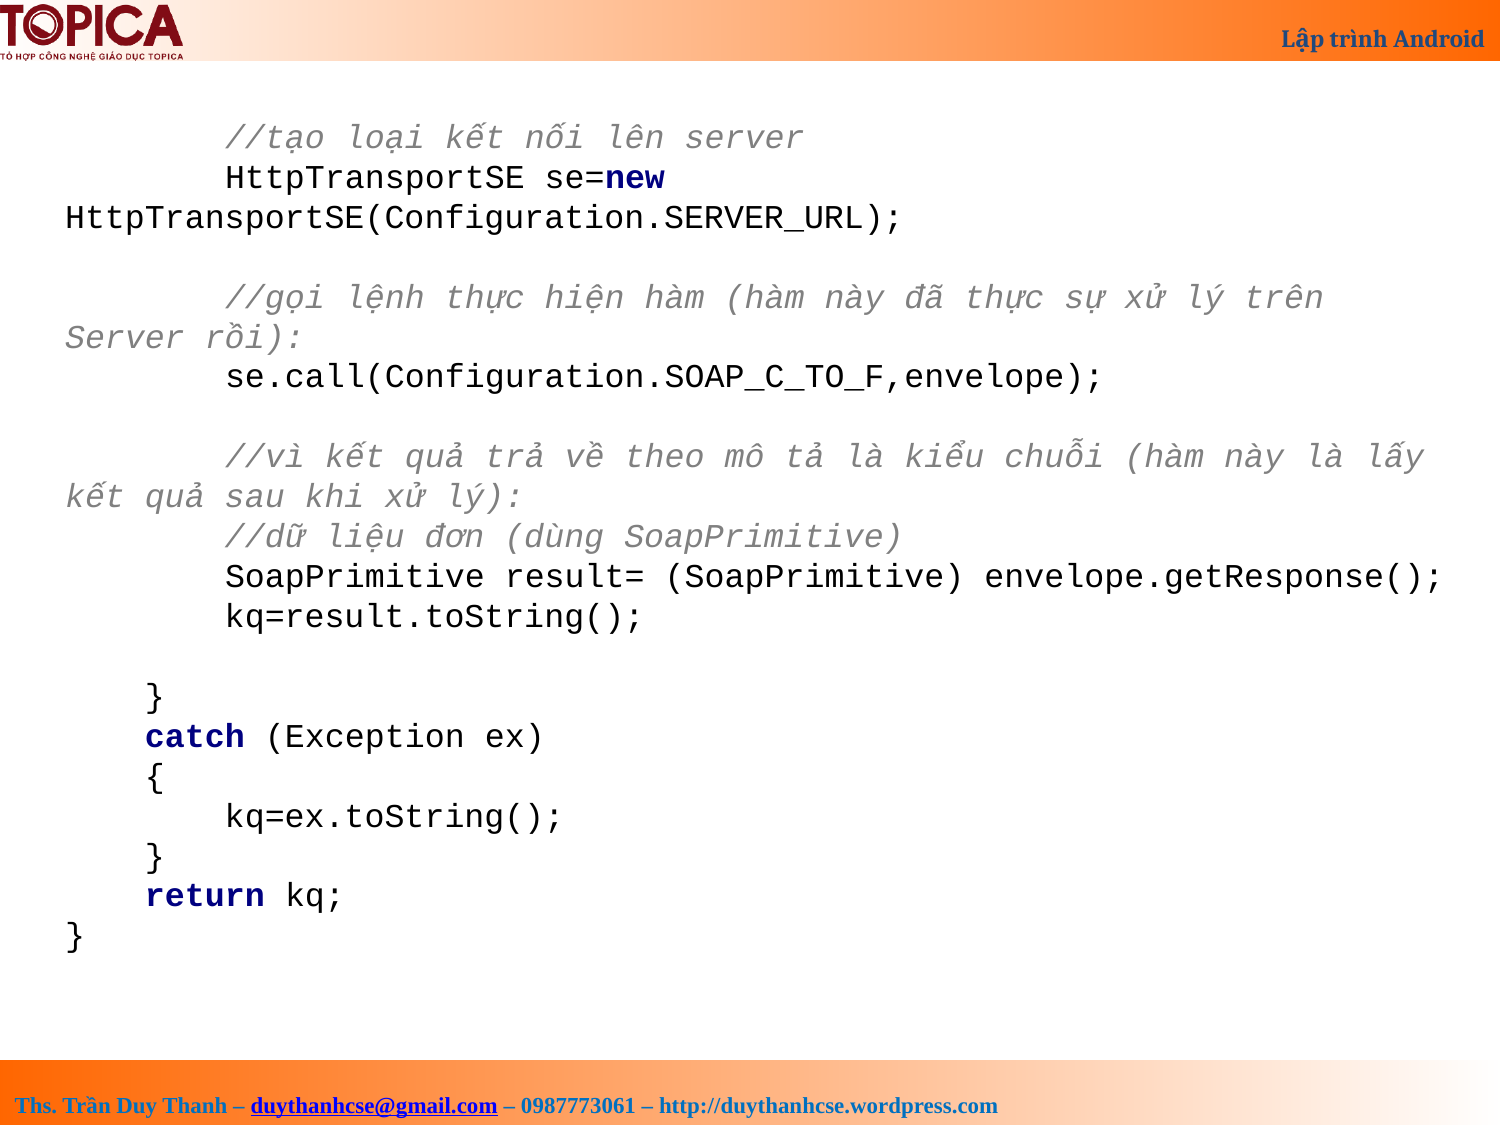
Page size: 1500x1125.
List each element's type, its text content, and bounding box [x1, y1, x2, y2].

picture [0, 4, 183, 61]
text_box //tạo loại kết nối lên server HttpTransportSE se=new HttpTransportSE(Configuration.SERVER_URL); //gọi lệnh thực hiện hàm (hàm này đã thực sự xử lý trên Server rồi): se.call(Configuration.SOAP_C_TO_F,envelope); //vì kết quả trả về theo mô tả là kiểu chuỗi (hàm này là lấy kết quả sau khi xử lý): //dữ liệu đơn (dùng SoapPrimitive) SoapPrimitive result= (SoapPrimitive) envelope.getResponse(); kq=result.toString(); } catch (Exception ex) { kq=ex.toString(); } return kq; } [49, 67, 1475, 961]
